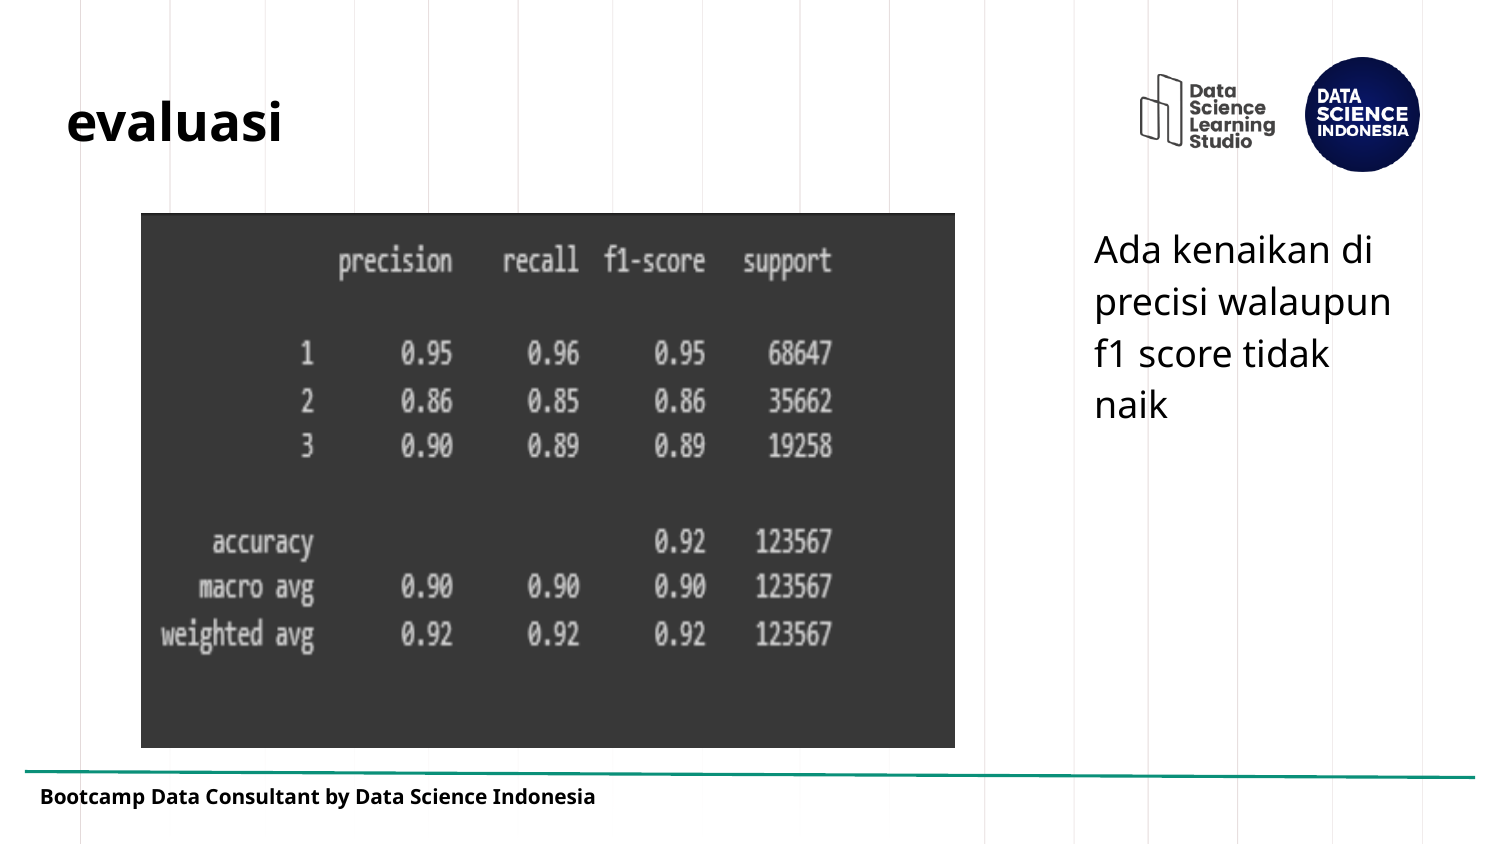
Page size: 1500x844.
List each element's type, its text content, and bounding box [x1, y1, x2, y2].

title evaluasi [51, 72, 1098, 167]
picture [0, 0, 1500, 844]
list Ada kenaikan di precisi walaupun f1 score tidak naik [1079, 204, 1414, 739]
